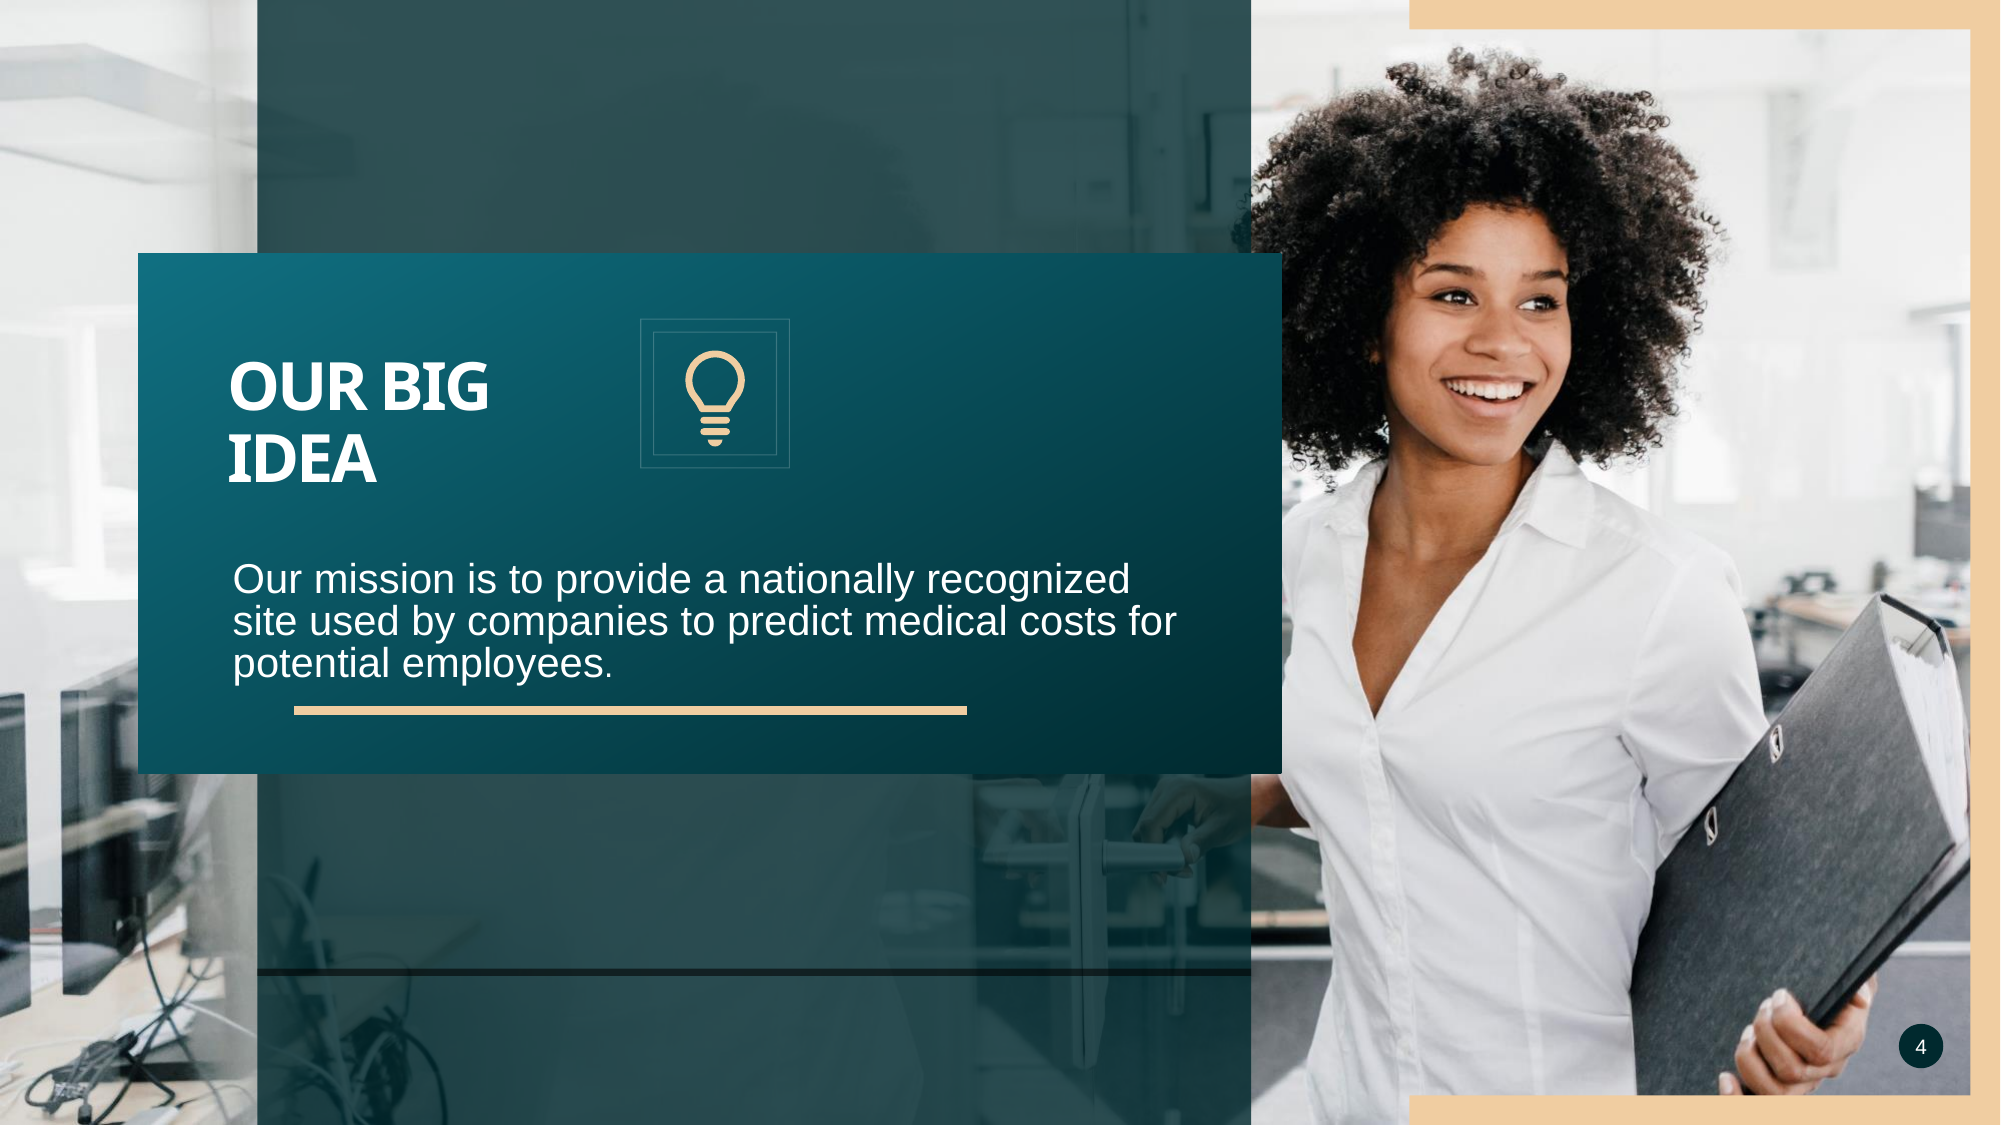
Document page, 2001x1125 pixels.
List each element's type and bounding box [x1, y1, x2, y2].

picture [0, 0, 1971, 1125]
text_box [640, 319, 790, 468]
